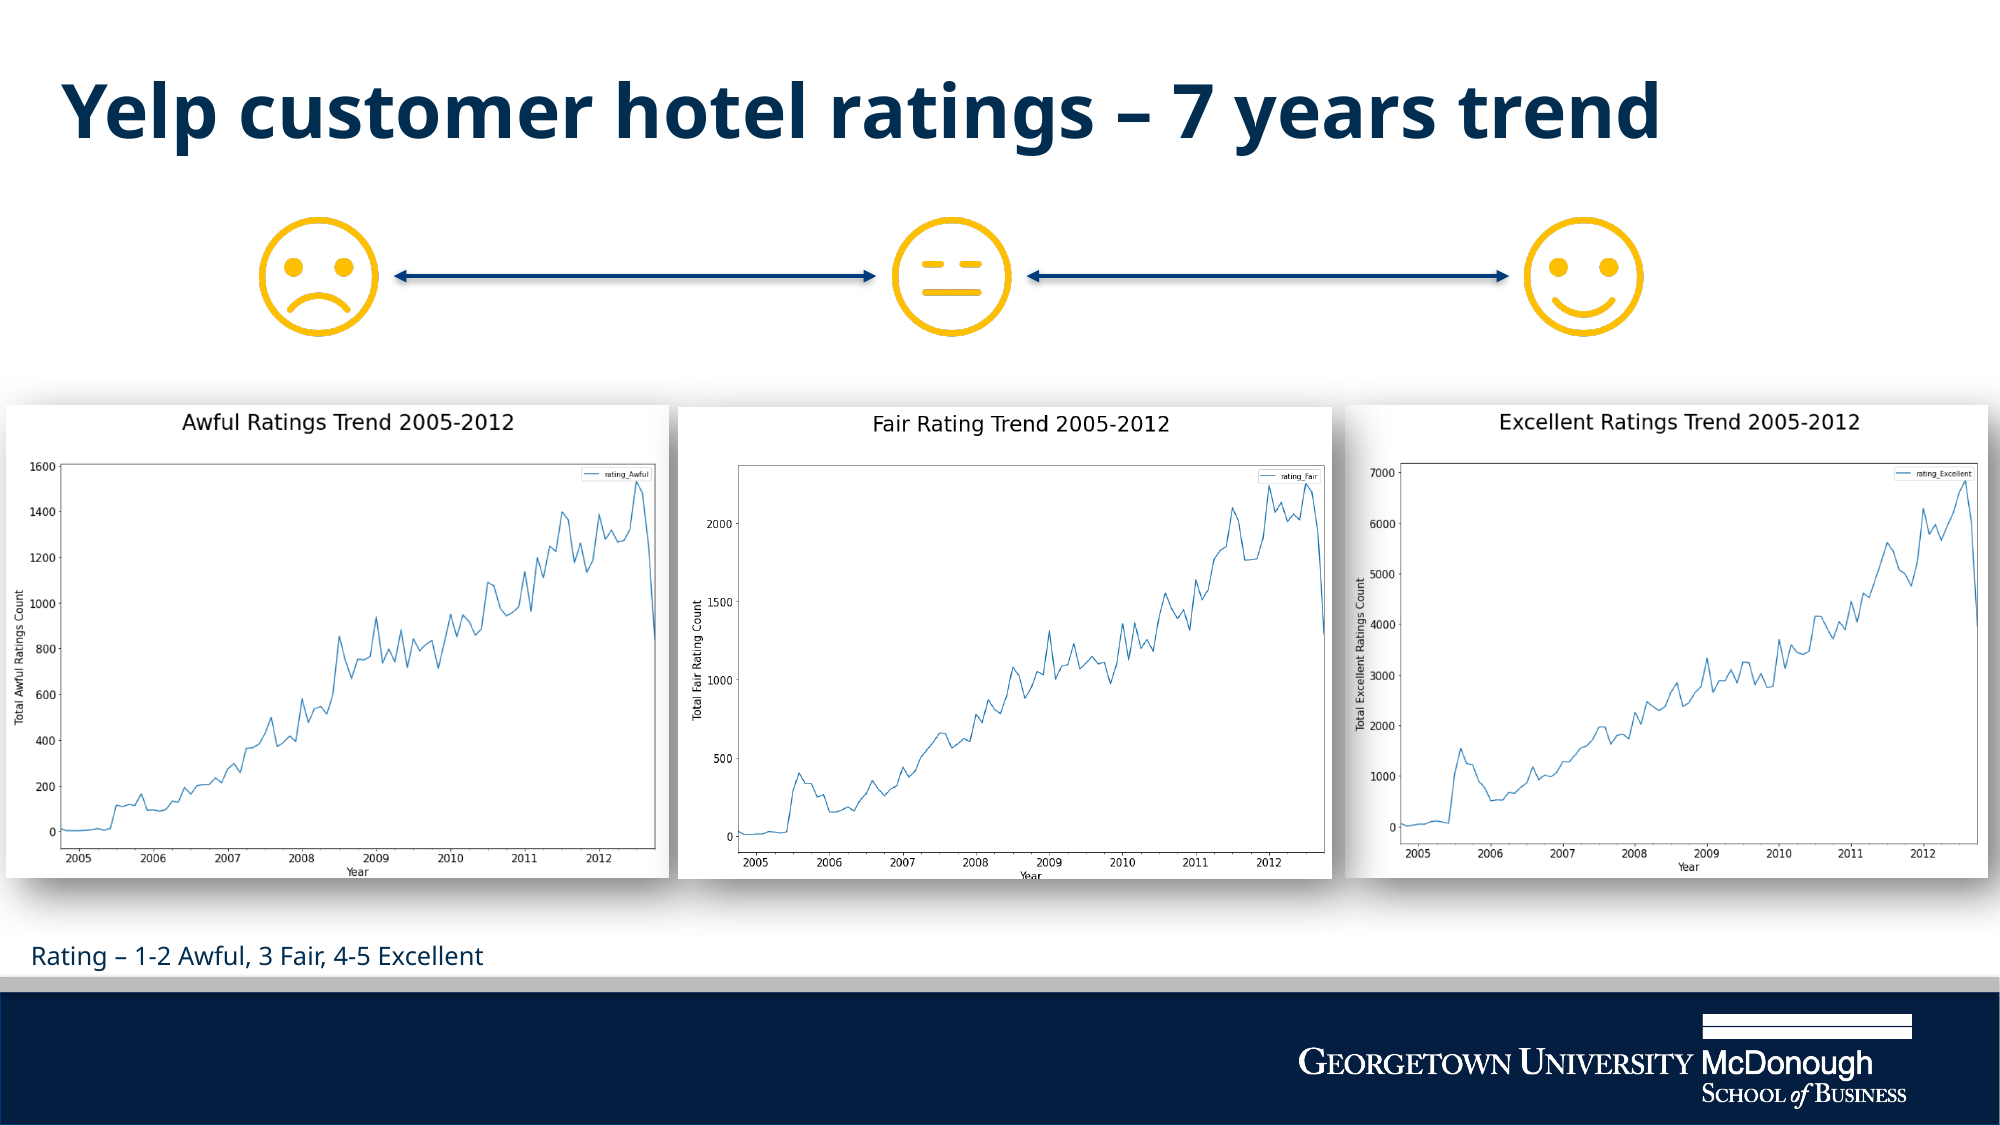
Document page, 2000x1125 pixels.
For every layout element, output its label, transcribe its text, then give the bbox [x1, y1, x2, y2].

picture [1508, 200, 1659, 352]
picture [678, 407, 1332, 879]
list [1345, 405, 1989, 878]
picture [875, 200, 1027, 352]
text_box Rating – 1-2 Awful, 3 Fair, 4-5 Excellent [15, 932, 584, 978]
picture [6, 405, 669, 878]
picture [243, 200, 394, 352]
title Yelp customer hotel ratings – 7 years trend [46, 56, 1947, 201]
picture [1299, 1014, 1912, 1109]
